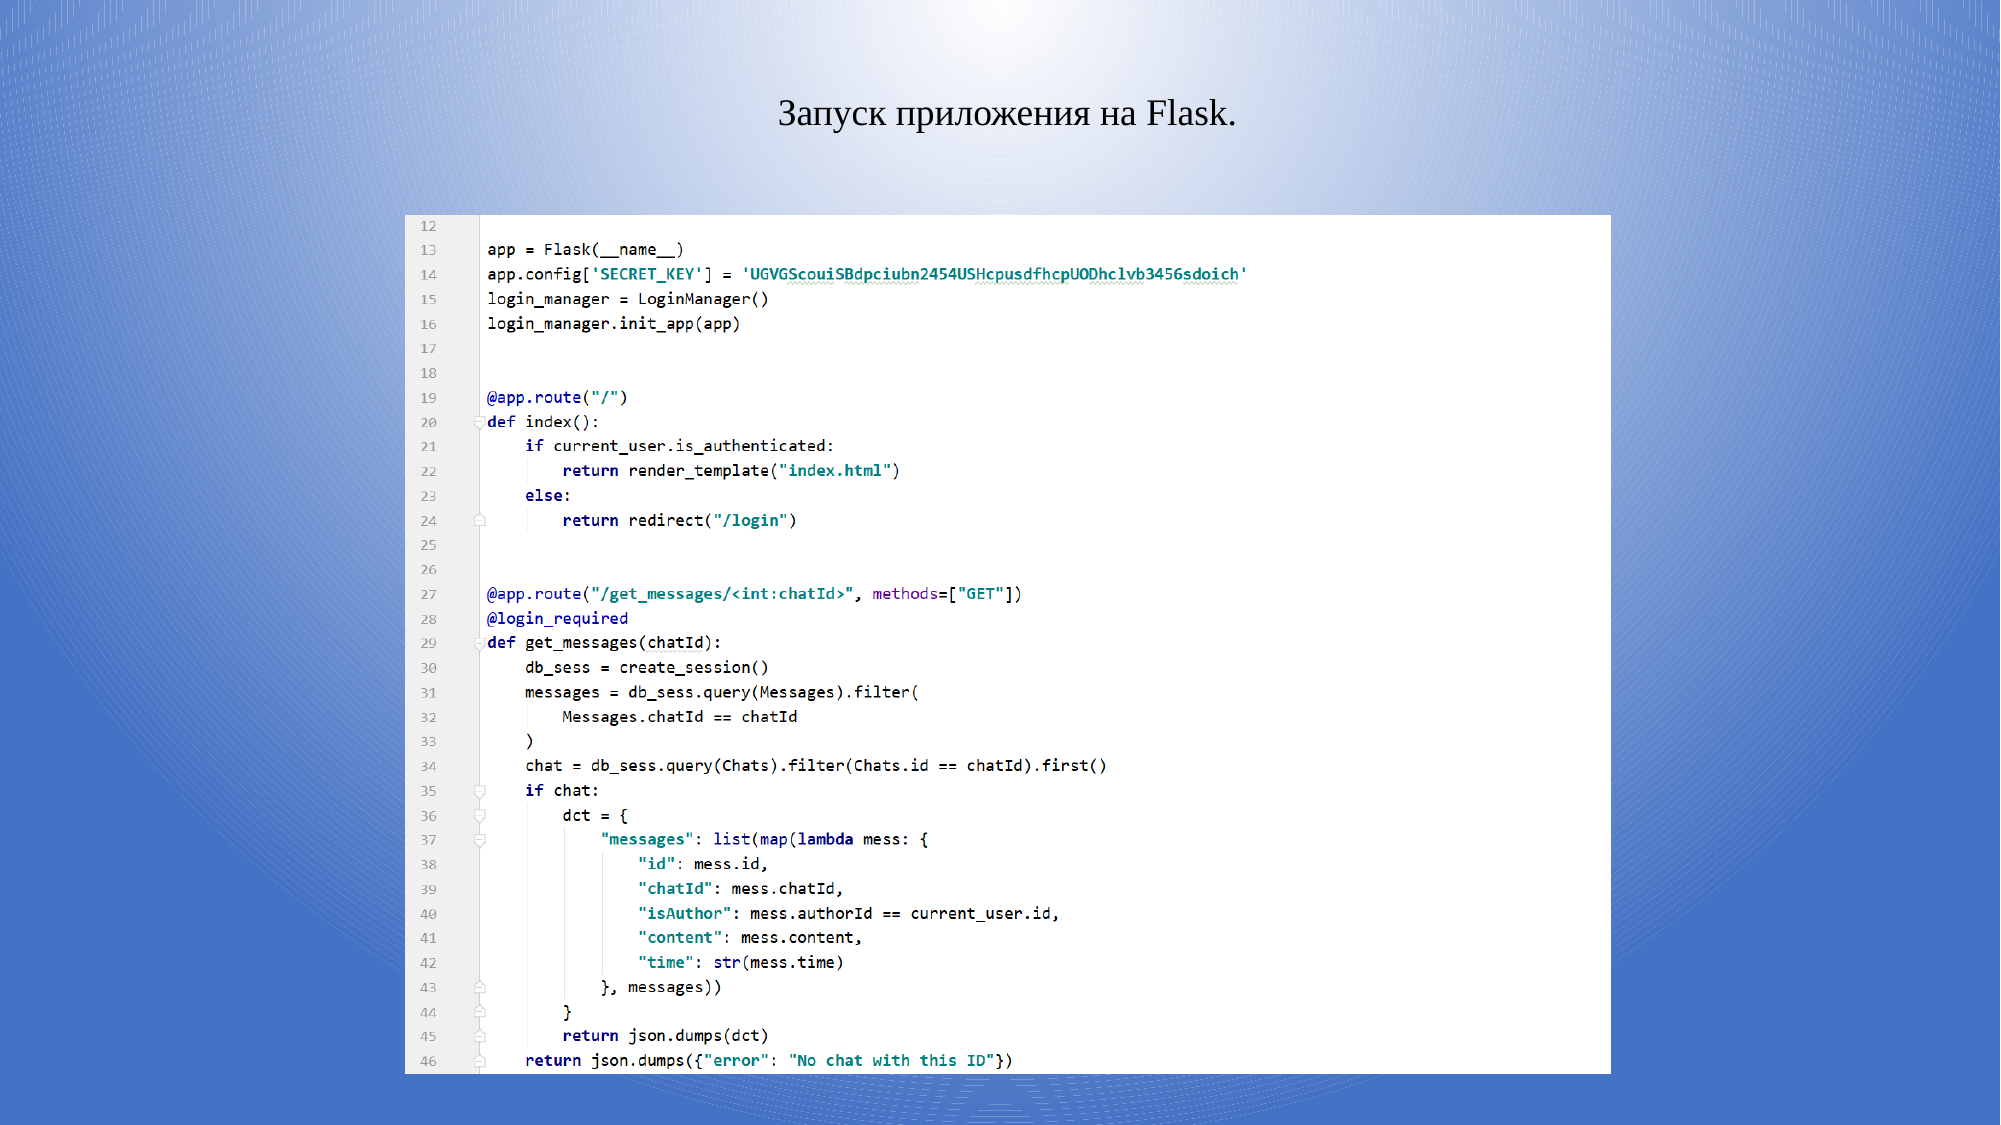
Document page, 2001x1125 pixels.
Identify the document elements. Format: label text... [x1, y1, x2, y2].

text_box Запуск приложения на Flask. [452, 80, 1563, 141]
picture [405, 215, 1611, 1074]
